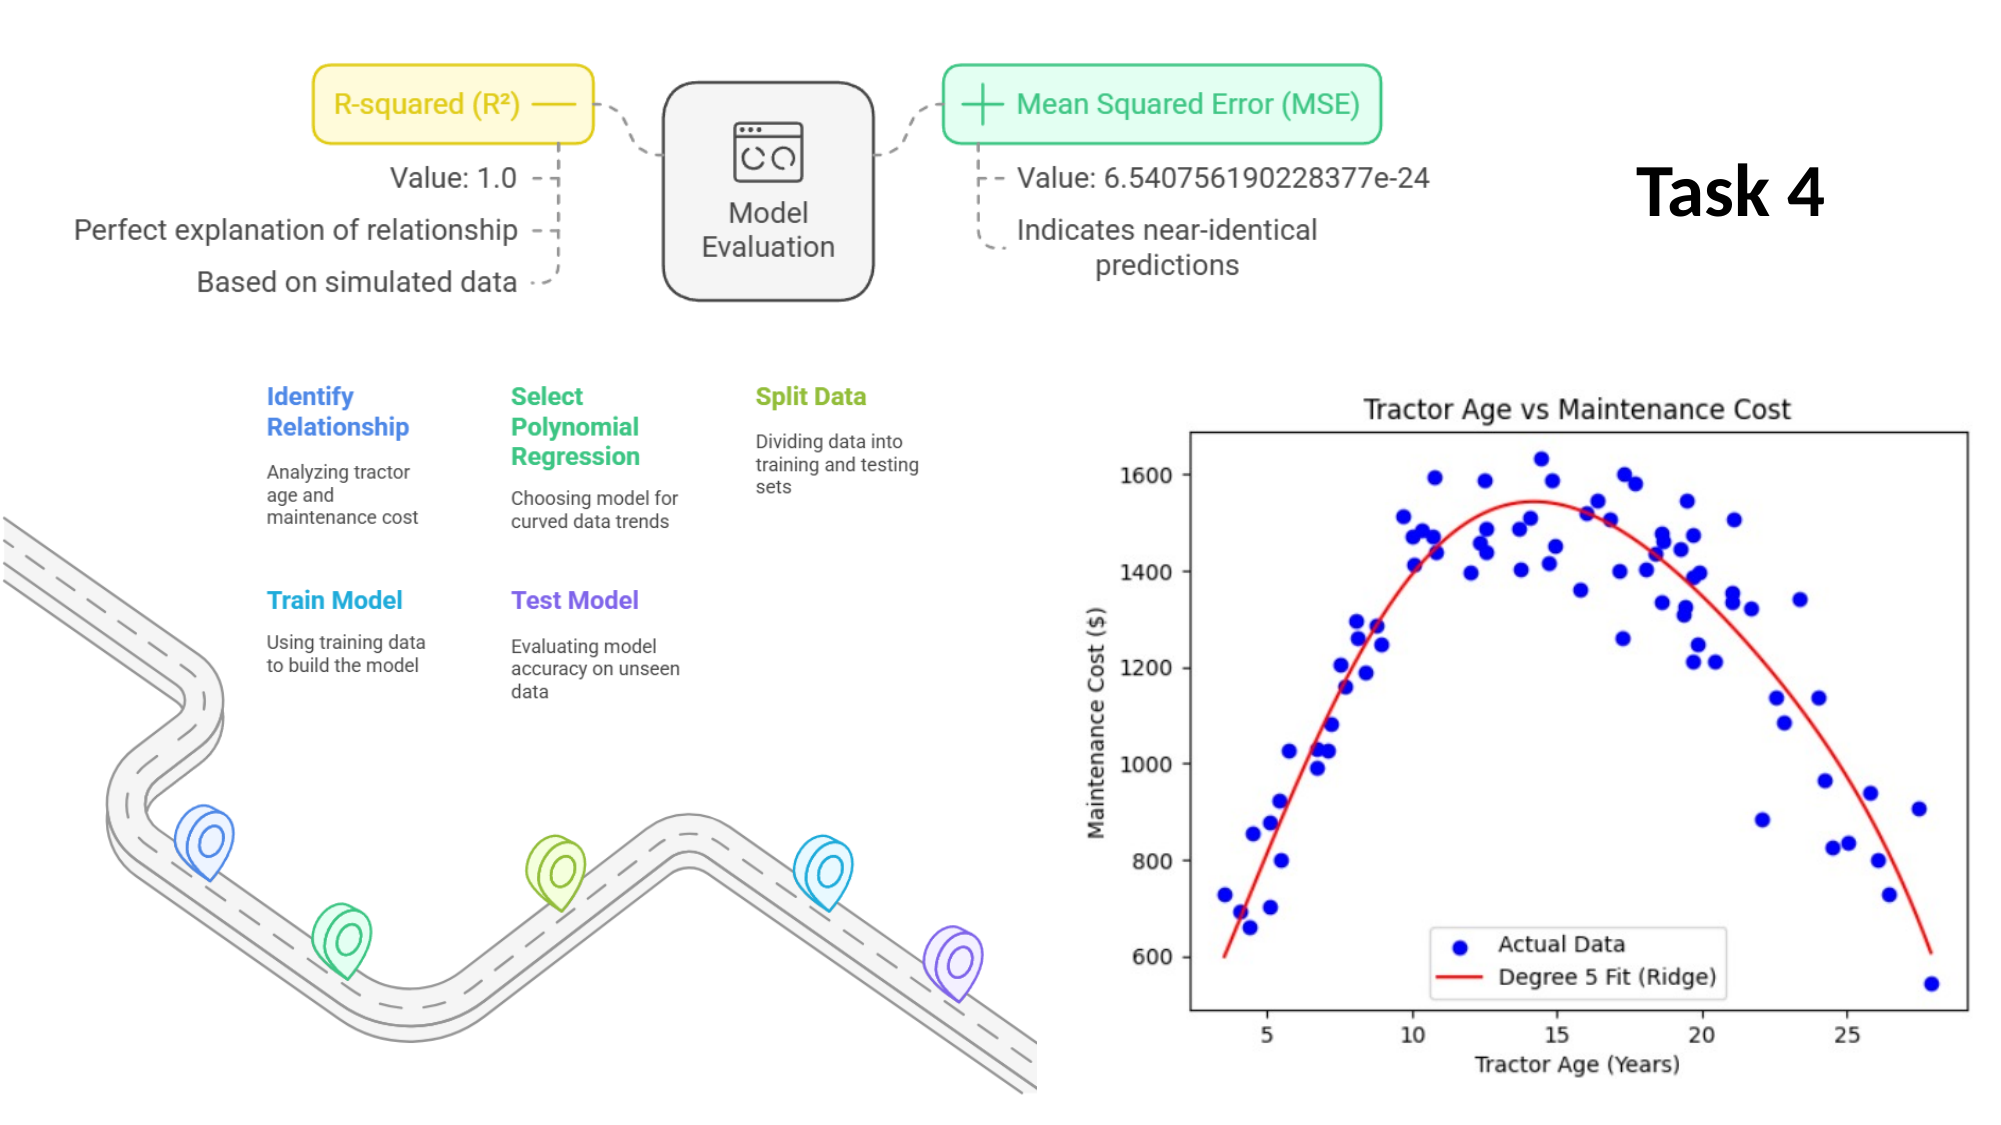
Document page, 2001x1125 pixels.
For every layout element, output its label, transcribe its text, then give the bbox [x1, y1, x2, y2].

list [1076, 389, 1976, 1079]
text_box Task 4 [1621, 133, 2000, 239]
picture [0, 45, 1471, 1125]
